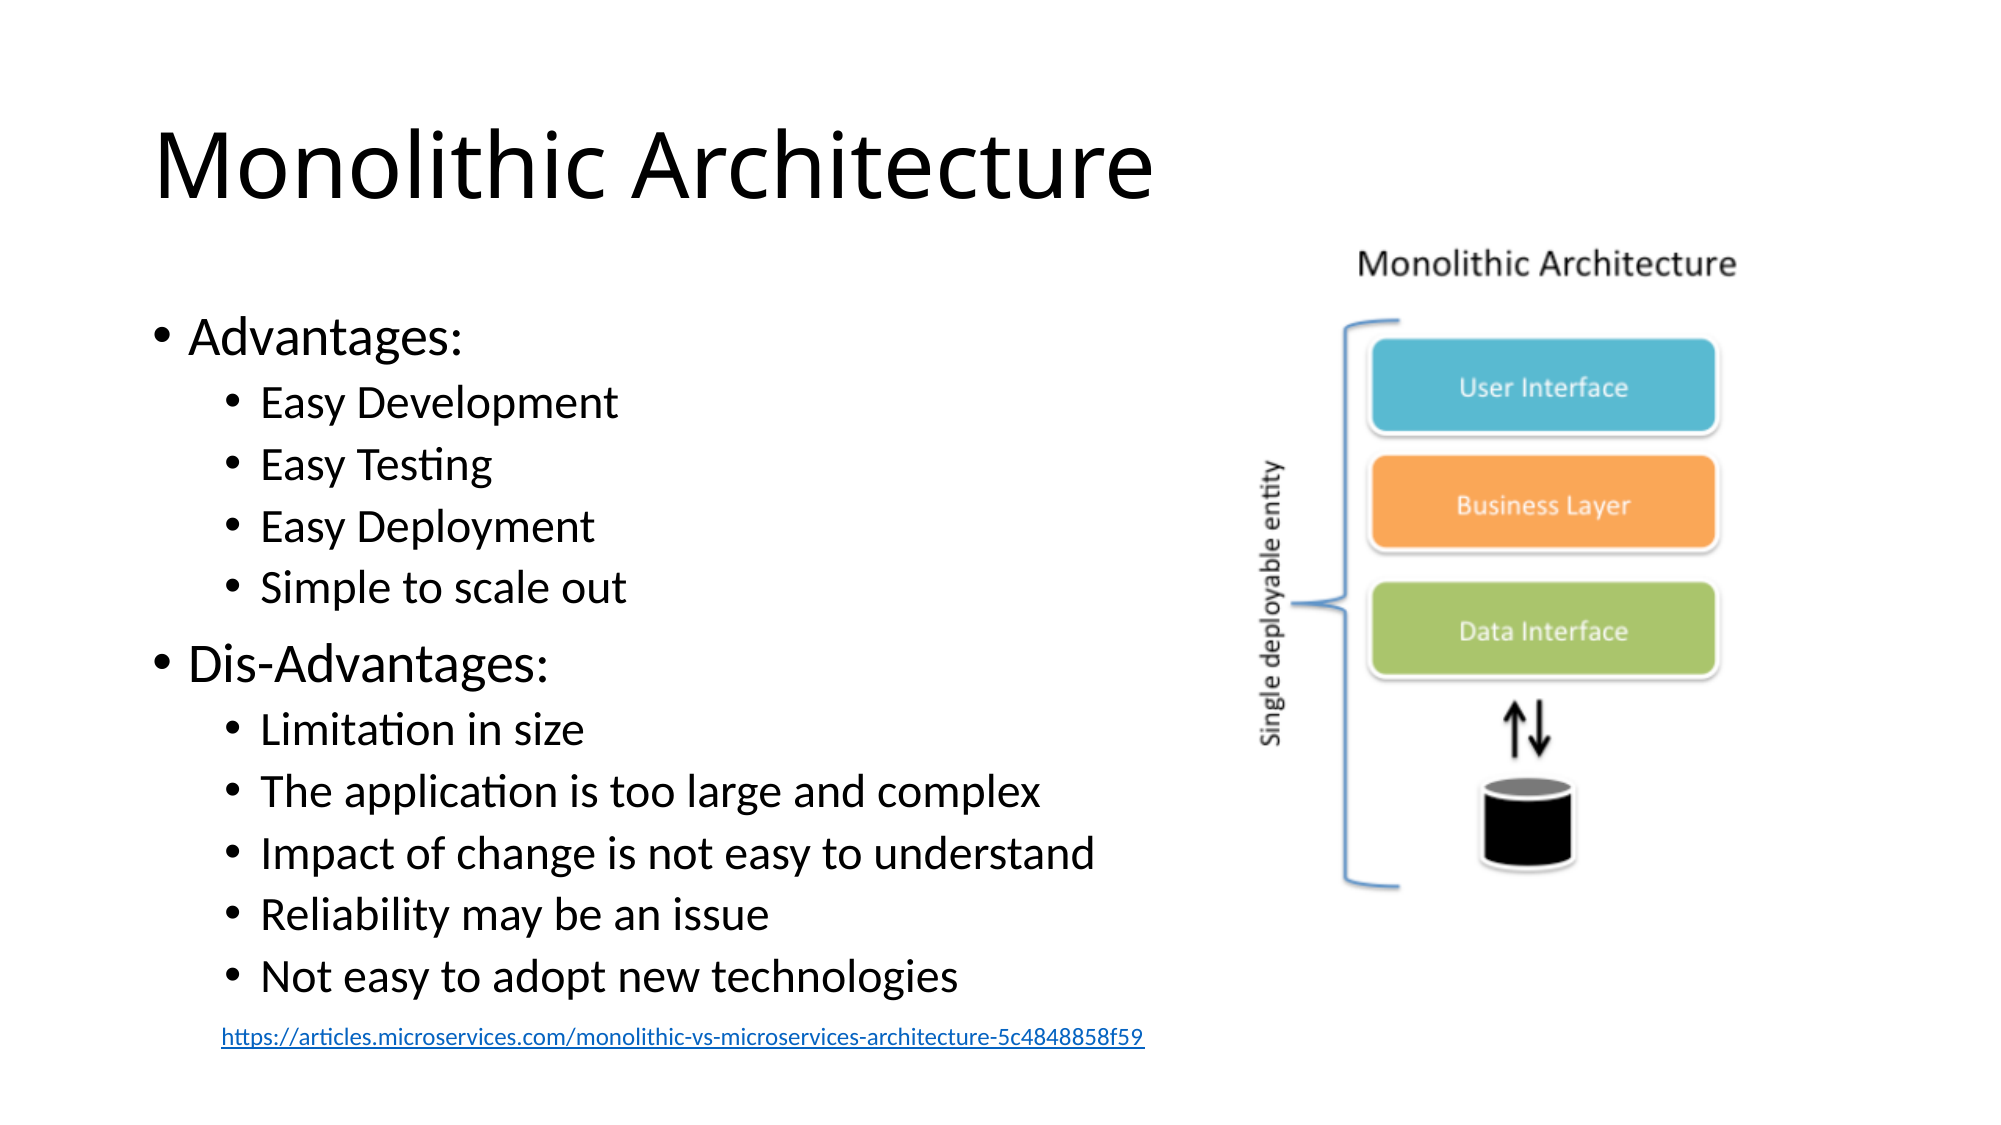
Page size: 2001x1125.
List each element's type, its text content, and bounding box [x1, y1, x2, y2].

list Advantages: Easy Development Easy Testing Easy Deployment Simple to scale out Dis-Advantages: Limitation in size The application is too large and complex Impact of change is not easy to understand Reliability may be an issue Not easy to adopt new technologies [137, 299, 1198, 1014]
text_box https://articles.microservices.com/monolithic-vs-microservices-architecture-5c4848858f59 [206, 1013, 2000, 1058]
picture [1250, 214, 1790, 956]
title Monolithic Architecture [137, 59, 1863, 278]
